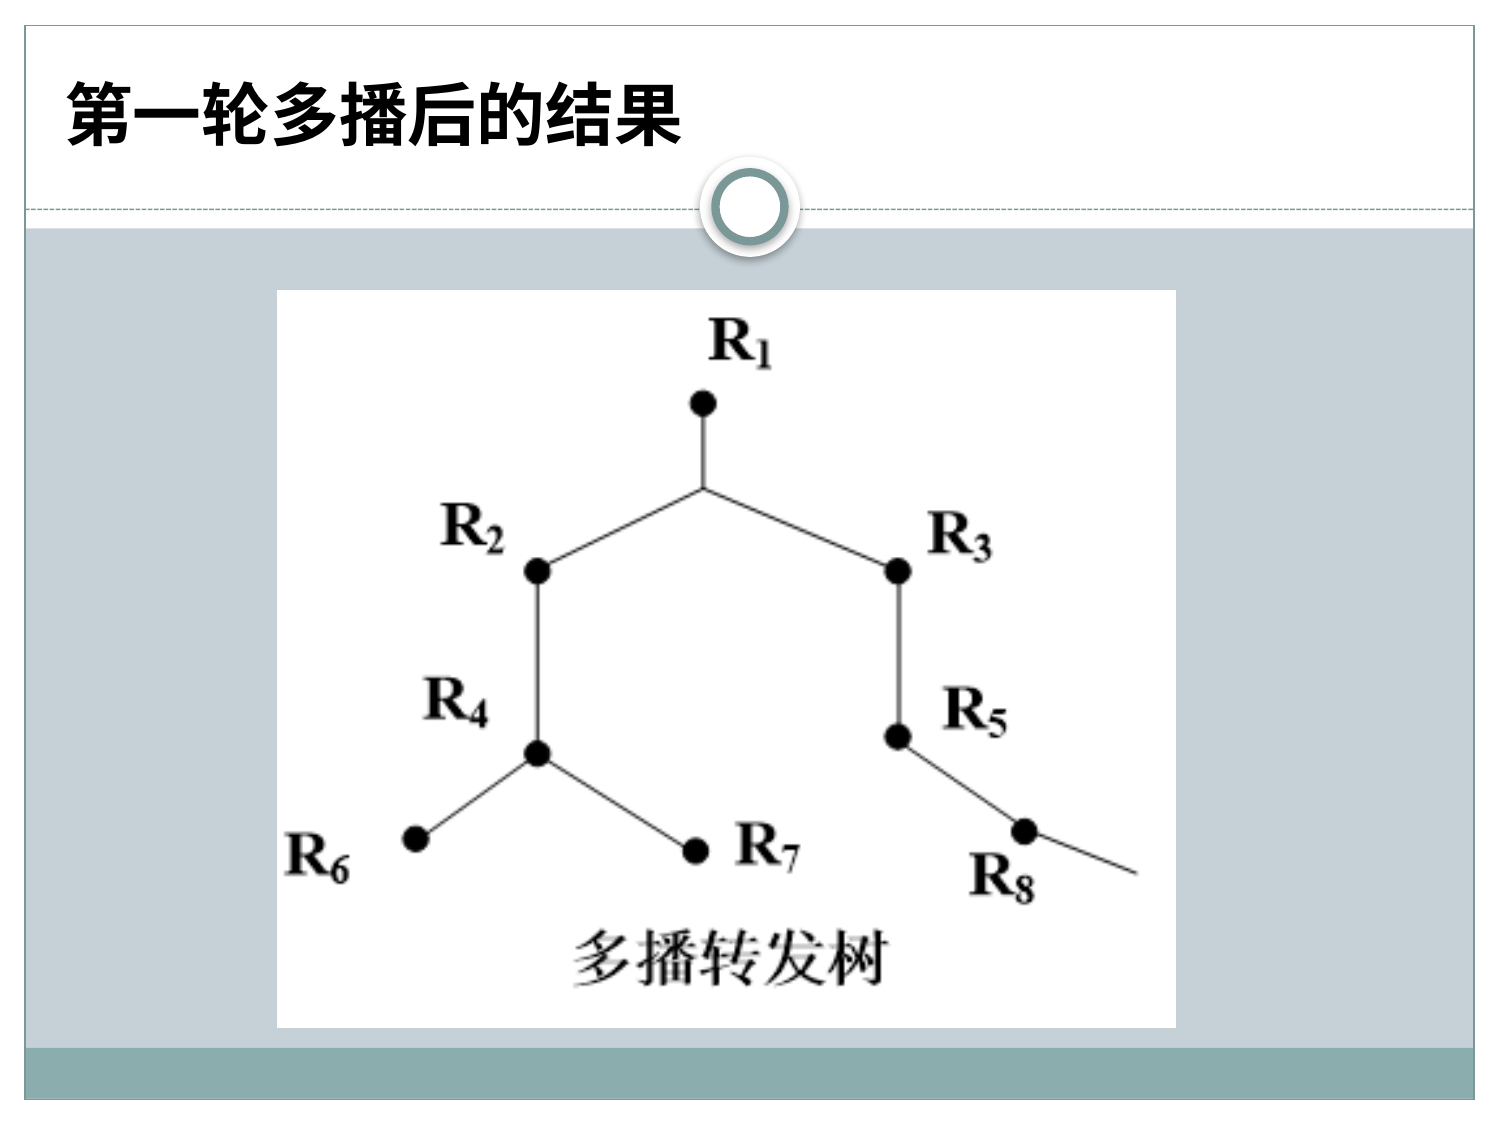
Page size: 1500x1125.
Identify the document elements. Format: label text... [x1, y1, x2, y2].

title 第一轮多播后的结果 [49, 37, 1450, 162]
picture [277, 290, 1176, 1028]
